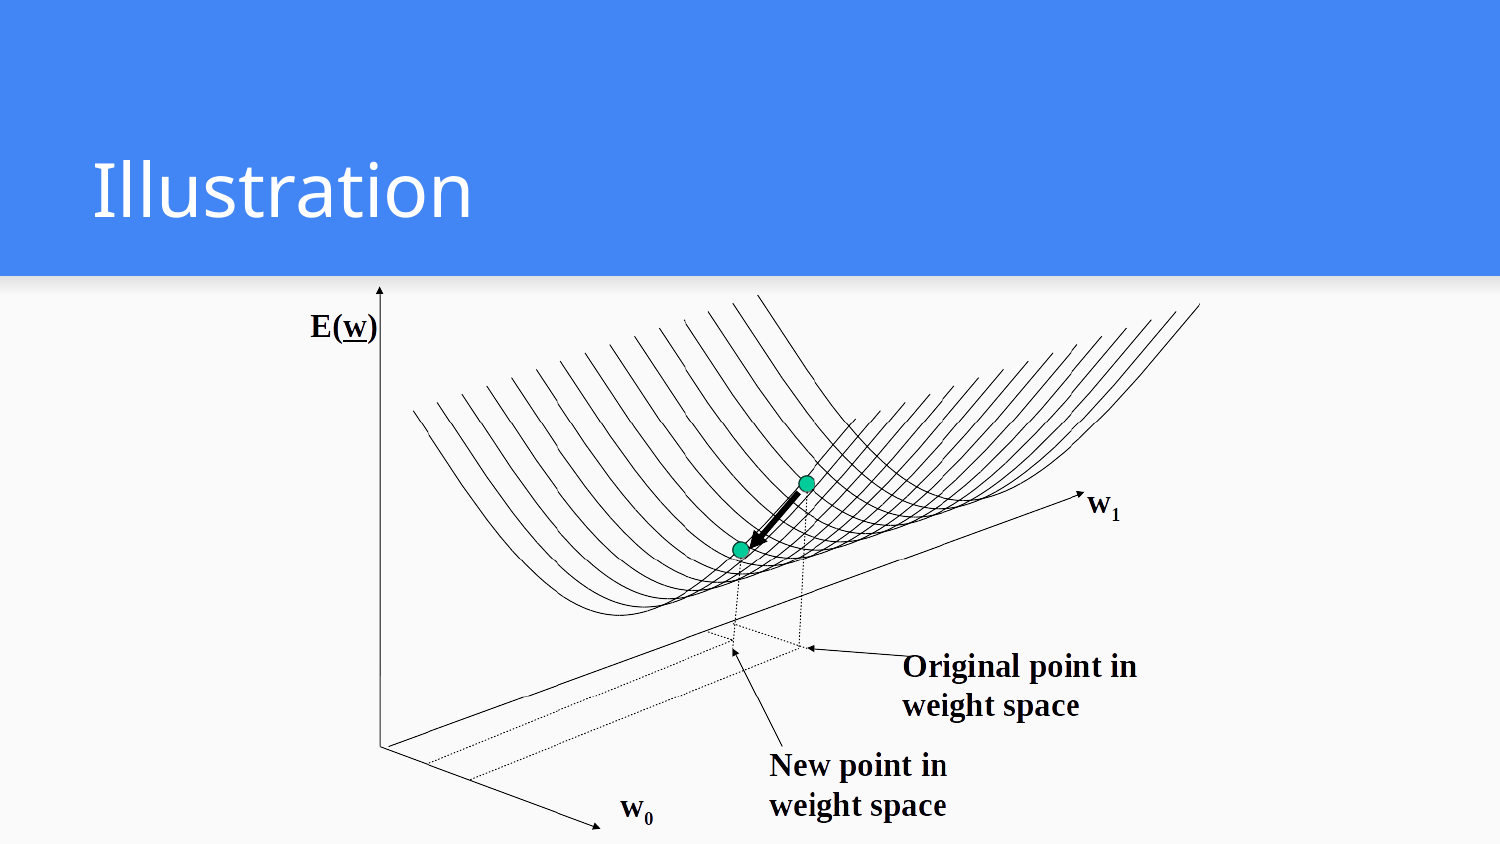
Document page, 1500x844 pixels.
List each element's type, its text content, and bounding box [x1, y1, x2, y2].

picture [299, 286, 1201, 834]
title Illustration [77, 121, 1427, 248]
